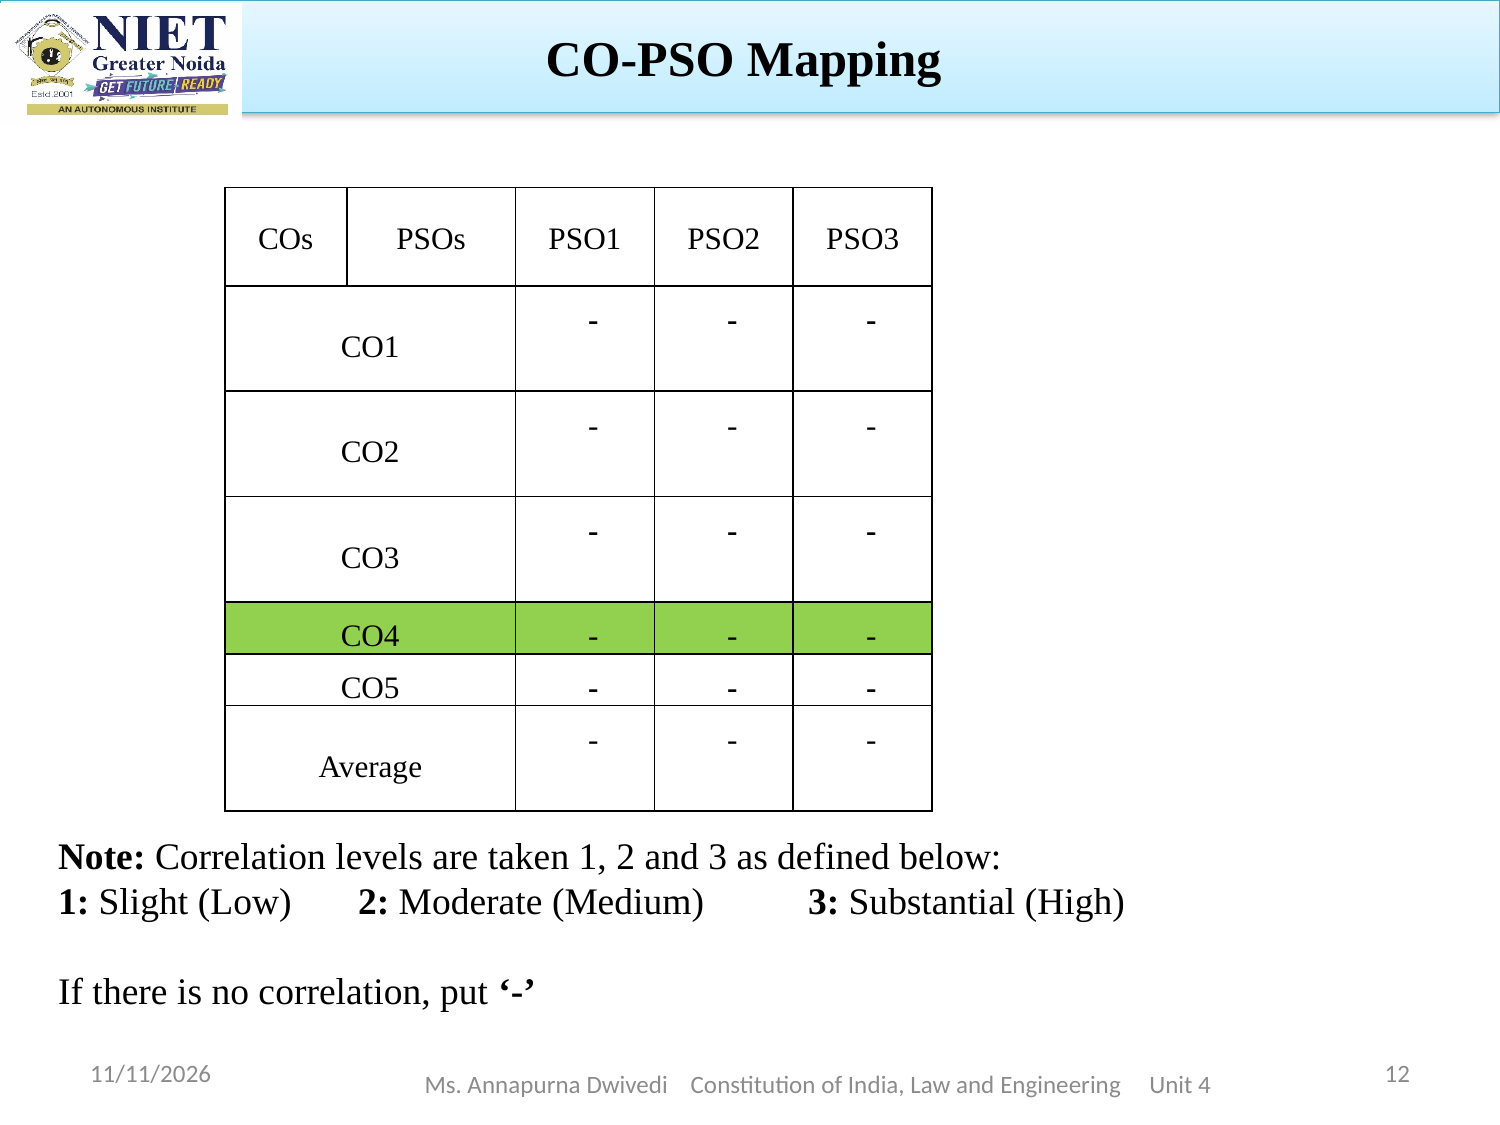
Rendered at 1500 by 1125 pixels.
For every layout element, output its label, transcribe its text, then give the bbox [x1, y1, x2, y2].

table_cell - [516, 655, 654, 705]
table_cell - [516, 706, 654, 810]
table_cell - [655, 497, 792, 601]
table_cell - [794, 392, 931, 496]
table_cell CO2 [226, 392, 515, 496]
table_cell - [516, 497, 654, 601]
table_cell - [794, 497, 931, 601]
footer Ms. Annapurna Dwivedi Constitution of India, Law and Engineering Unit 4 [362, 1042, 1275, 1125]
table_cell CO3 [226, 497, 515, 601]
table_cell - [794, 655, 931, 705]
table_cell - [516, 287, 654, 390]
table_cell - [794, 603, 931, 653]
table_cell CO1 [226, 287, 515, 390]
table_cell - [655, 392, 792, 496]
table_header PSO3 [794, 188, 931, 285]
table_cell - [794, 287, 931, 390]
table_header COs [226, 188, 346, 285]
text_box Note: Correlation levels are taken 1, 2 and 3 as defined below: 1: Slight (Low) 2: Moderate (Medium) 3: Substantial (High) If there is no correlation, put ‘-’ [43, 824, 1483, 1020]
table_header PSO1 [516, 188, 654, 285]
table_cell - [794, 706, 931, 810]
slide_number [75, 1042, 362, 1103]
table_header PSO2 [655, 188, 792, 285]
table_cell - [655, 655, 792, 705]
table_cell CO4 [226, 603, 515, 653]
slide_number 12 [1074, 1042, 1425, 1103]
table_cell CO5 [226, 655, 515, 705]
picture [0, 2, 243, 126]
table_cell Average [226, 706, 515, 810]
table_cell - [655, 706, 792, 810]
table_cell - [516, 392, 654, 496]
table_cell - [516, 603, 654, 653]
table_header PSOs [348, 188, 515, 285]
table_cell - [655, 603, 792, 653]
title CO-PSO Mapping [0, 0, 1500, 113]
table_cell - [655, 287, 792, 390]
